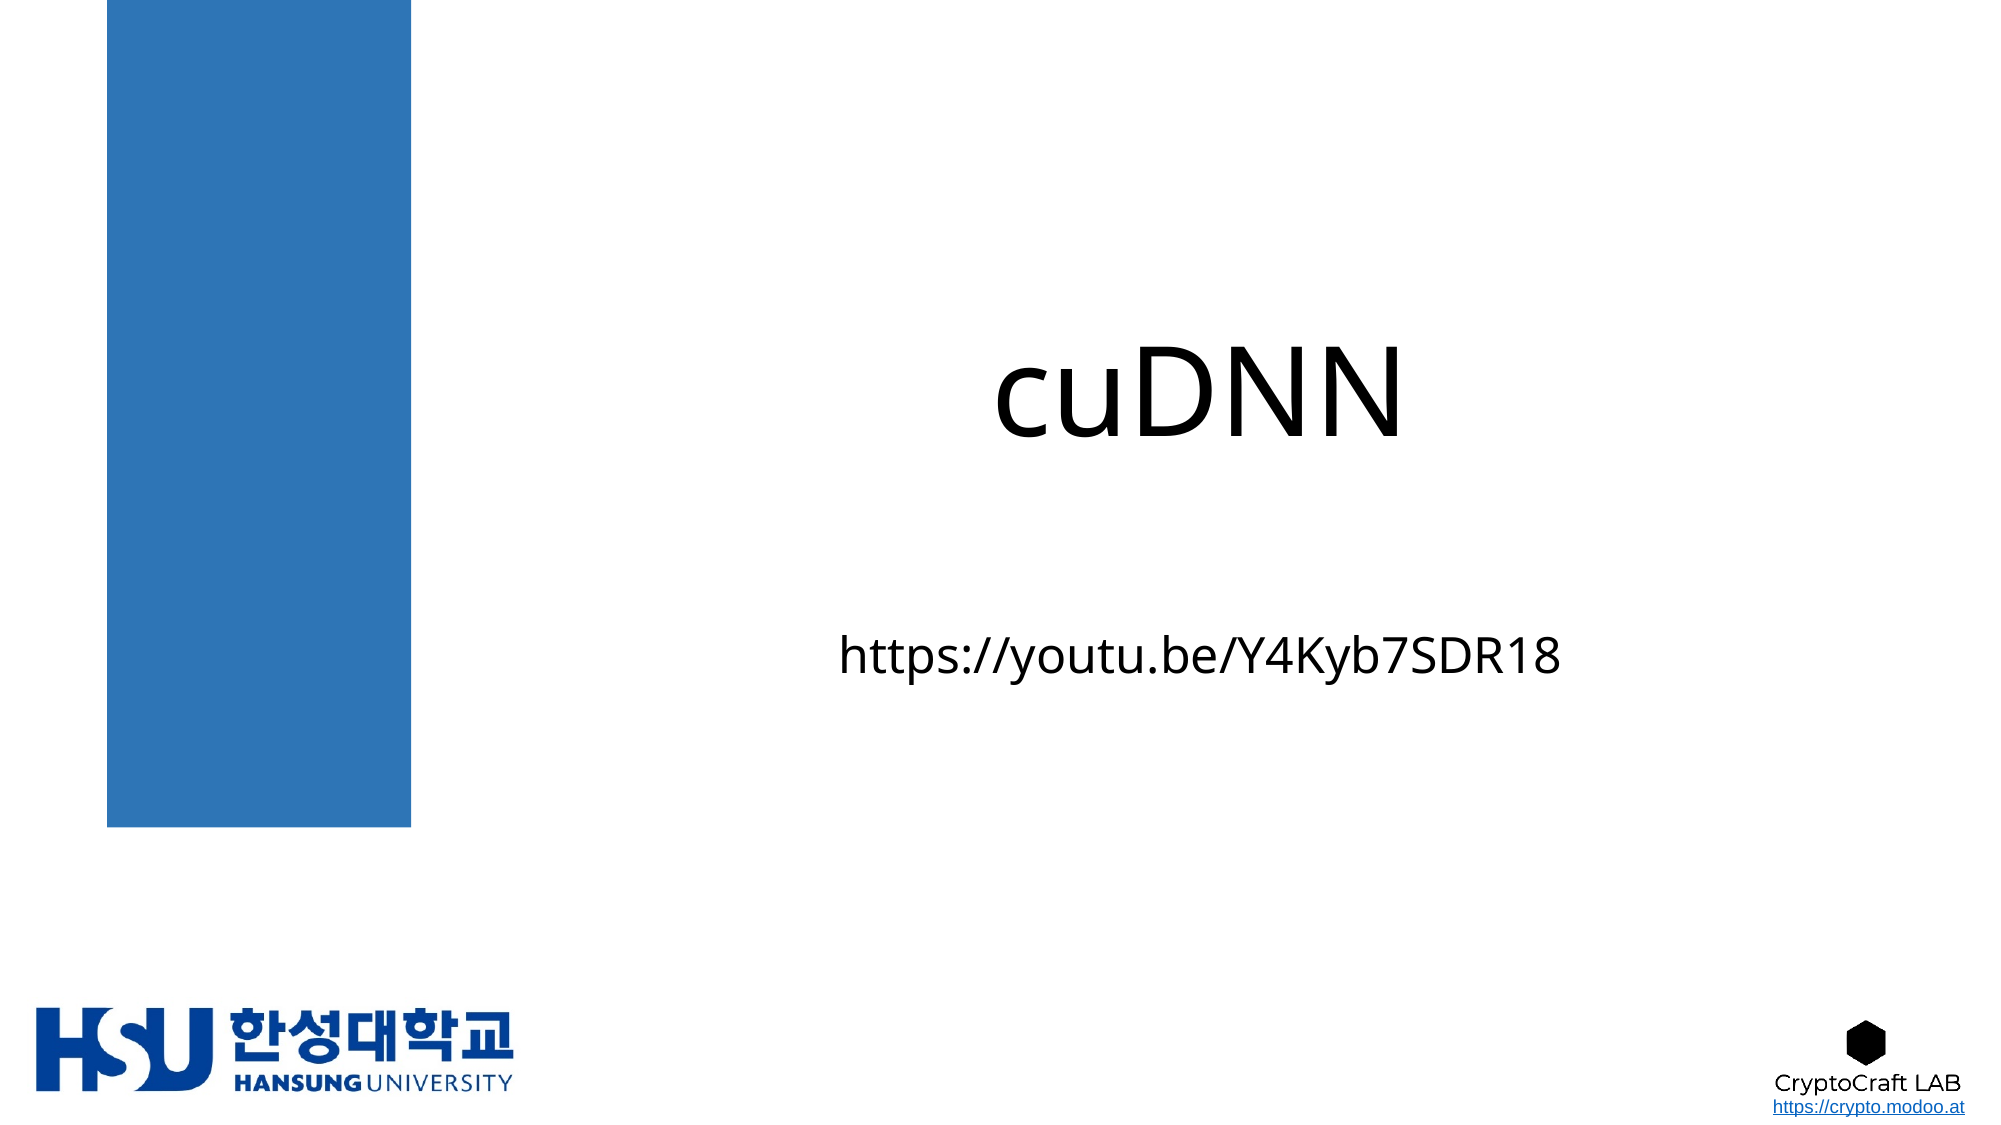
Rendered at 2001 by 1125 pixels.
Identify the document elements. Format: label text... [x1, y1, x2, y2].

title cuDNN [511, 200, 1890, 593]
subtitle https://youtu.be/Y4Kyb7SDR18 [511, 622, 1890, 895]
picture [1760, 1005, 1976, 1111]
picture [27, 997, 524, 1103]
